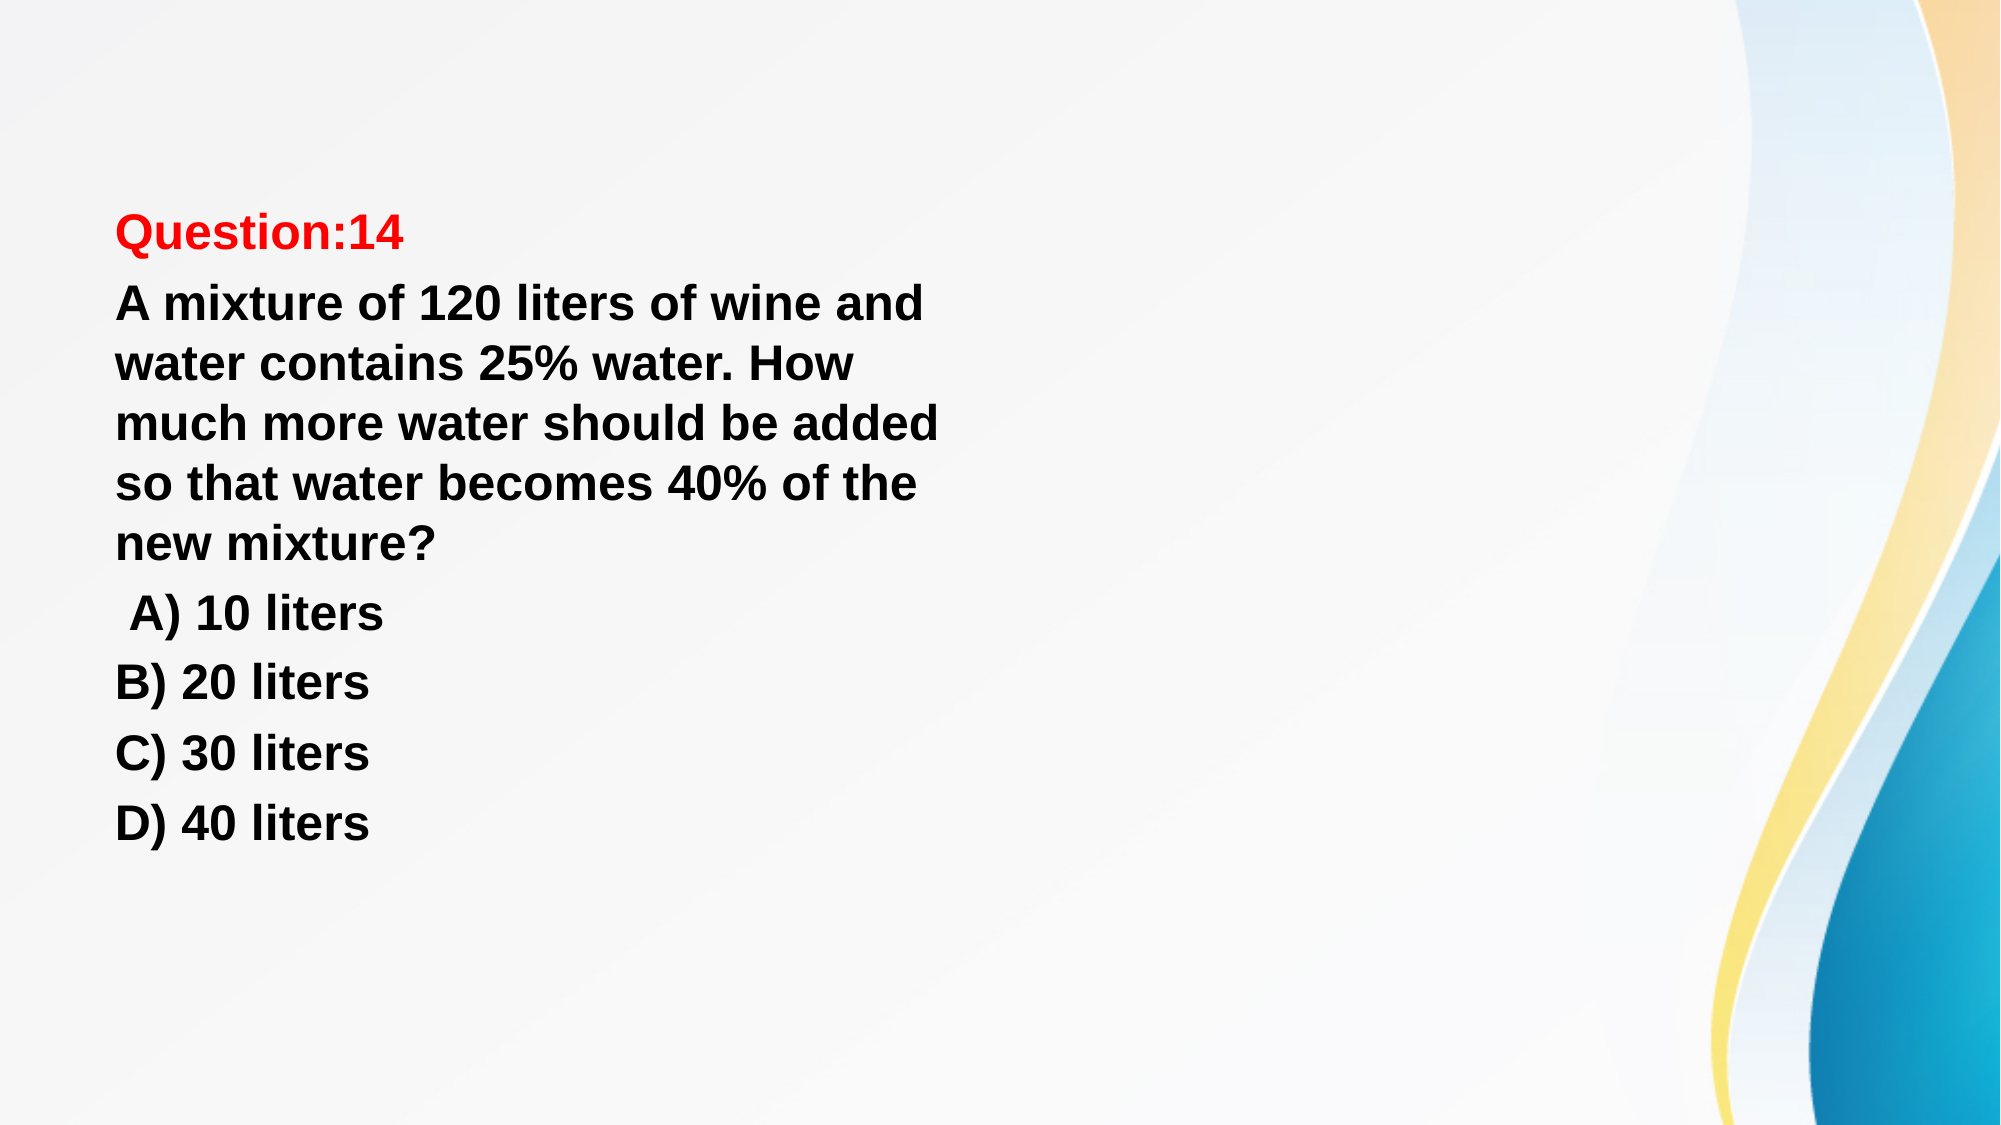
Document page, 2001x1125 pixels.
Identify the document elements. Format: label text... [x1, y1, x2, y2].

list Question:14 A mixture of 120 liters of wine and water contains 25% water. How much more water should be added so that water becomes 40% of the new mixture? A) 10 liters B) 20 liters C) 30 liters D) 40 liters [99, 192, 984, 1006]
picture [0, 0, 2001, 1125]
